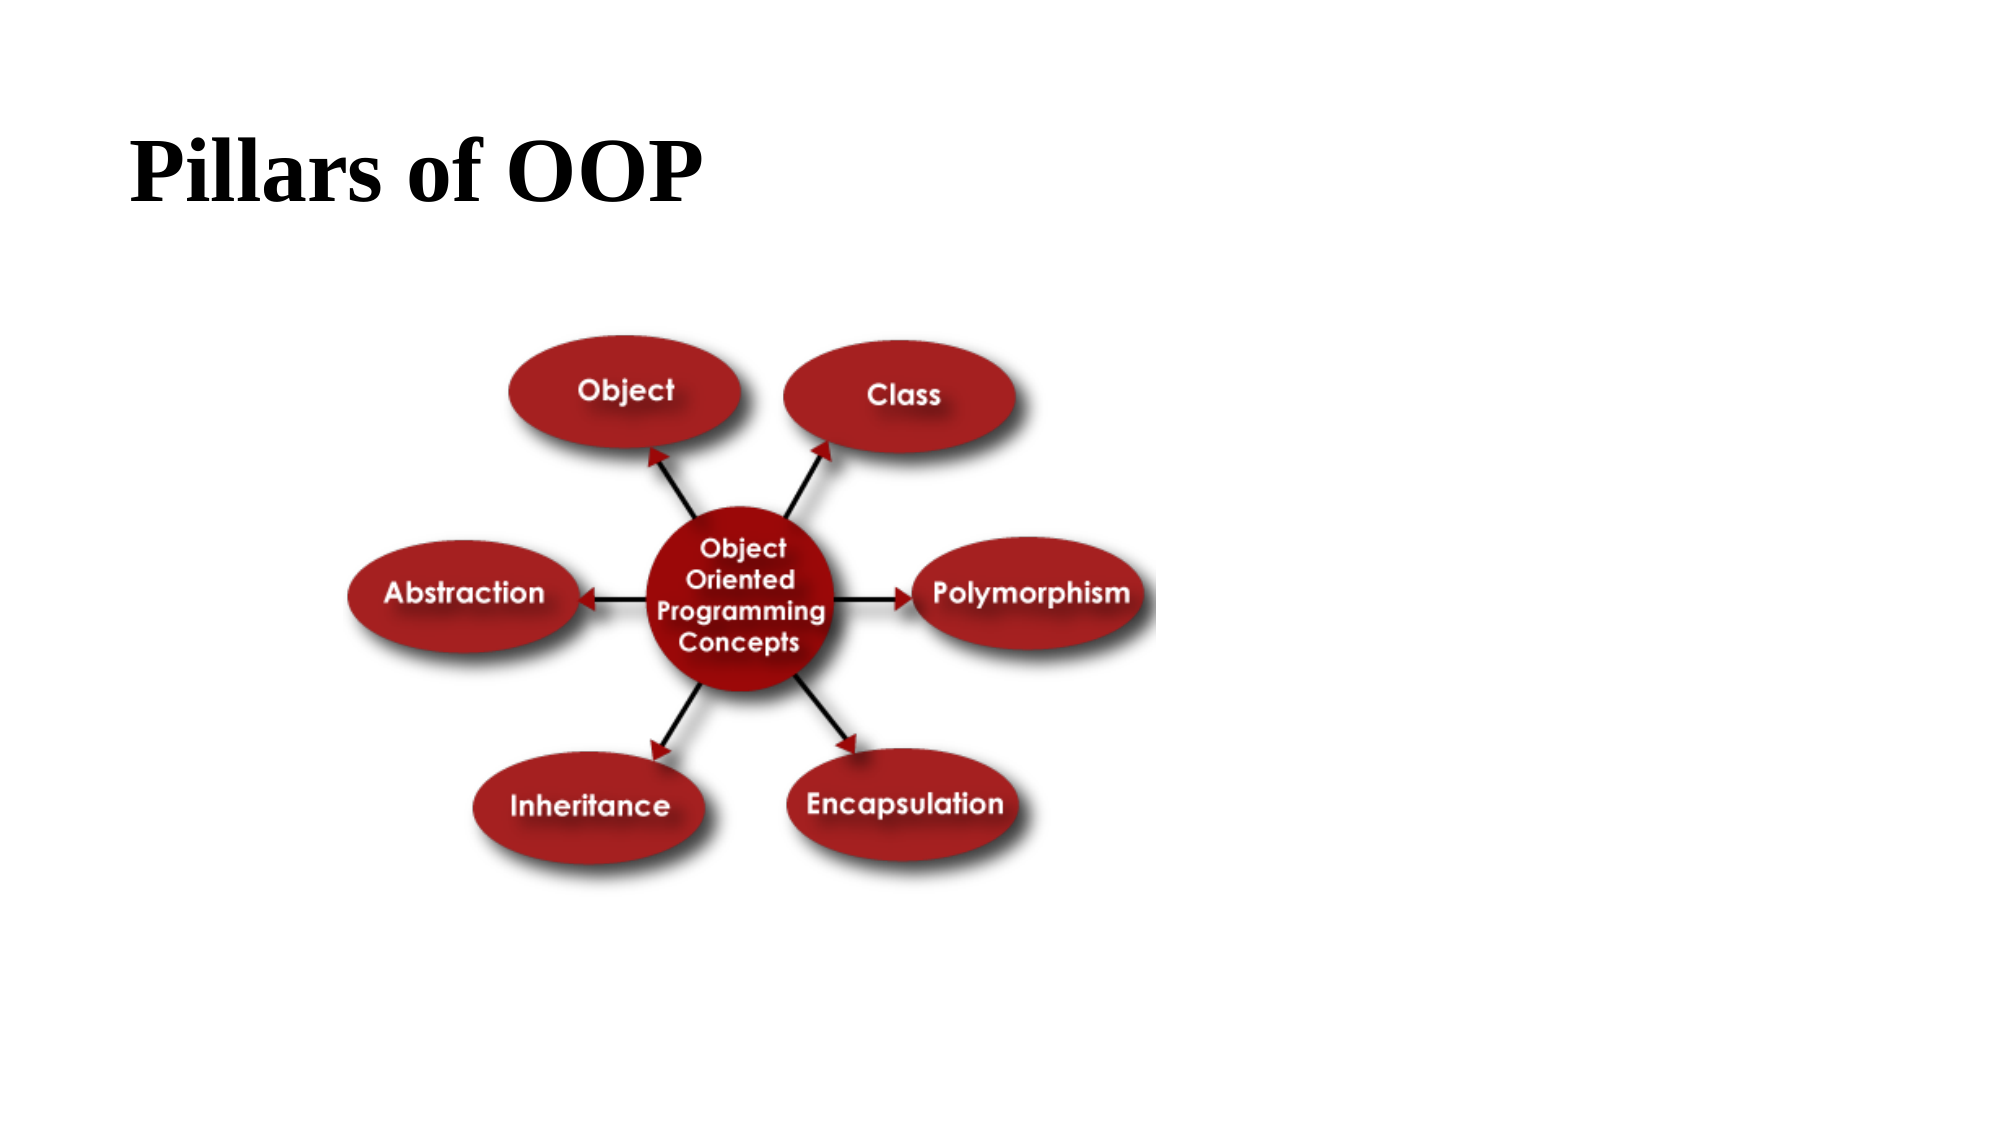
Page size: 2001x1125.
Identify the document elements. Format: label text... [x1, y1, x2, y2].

picture [343, 186, 1156, 999]
text_box Pillars of OOP [114, 115, 1840, 333]
